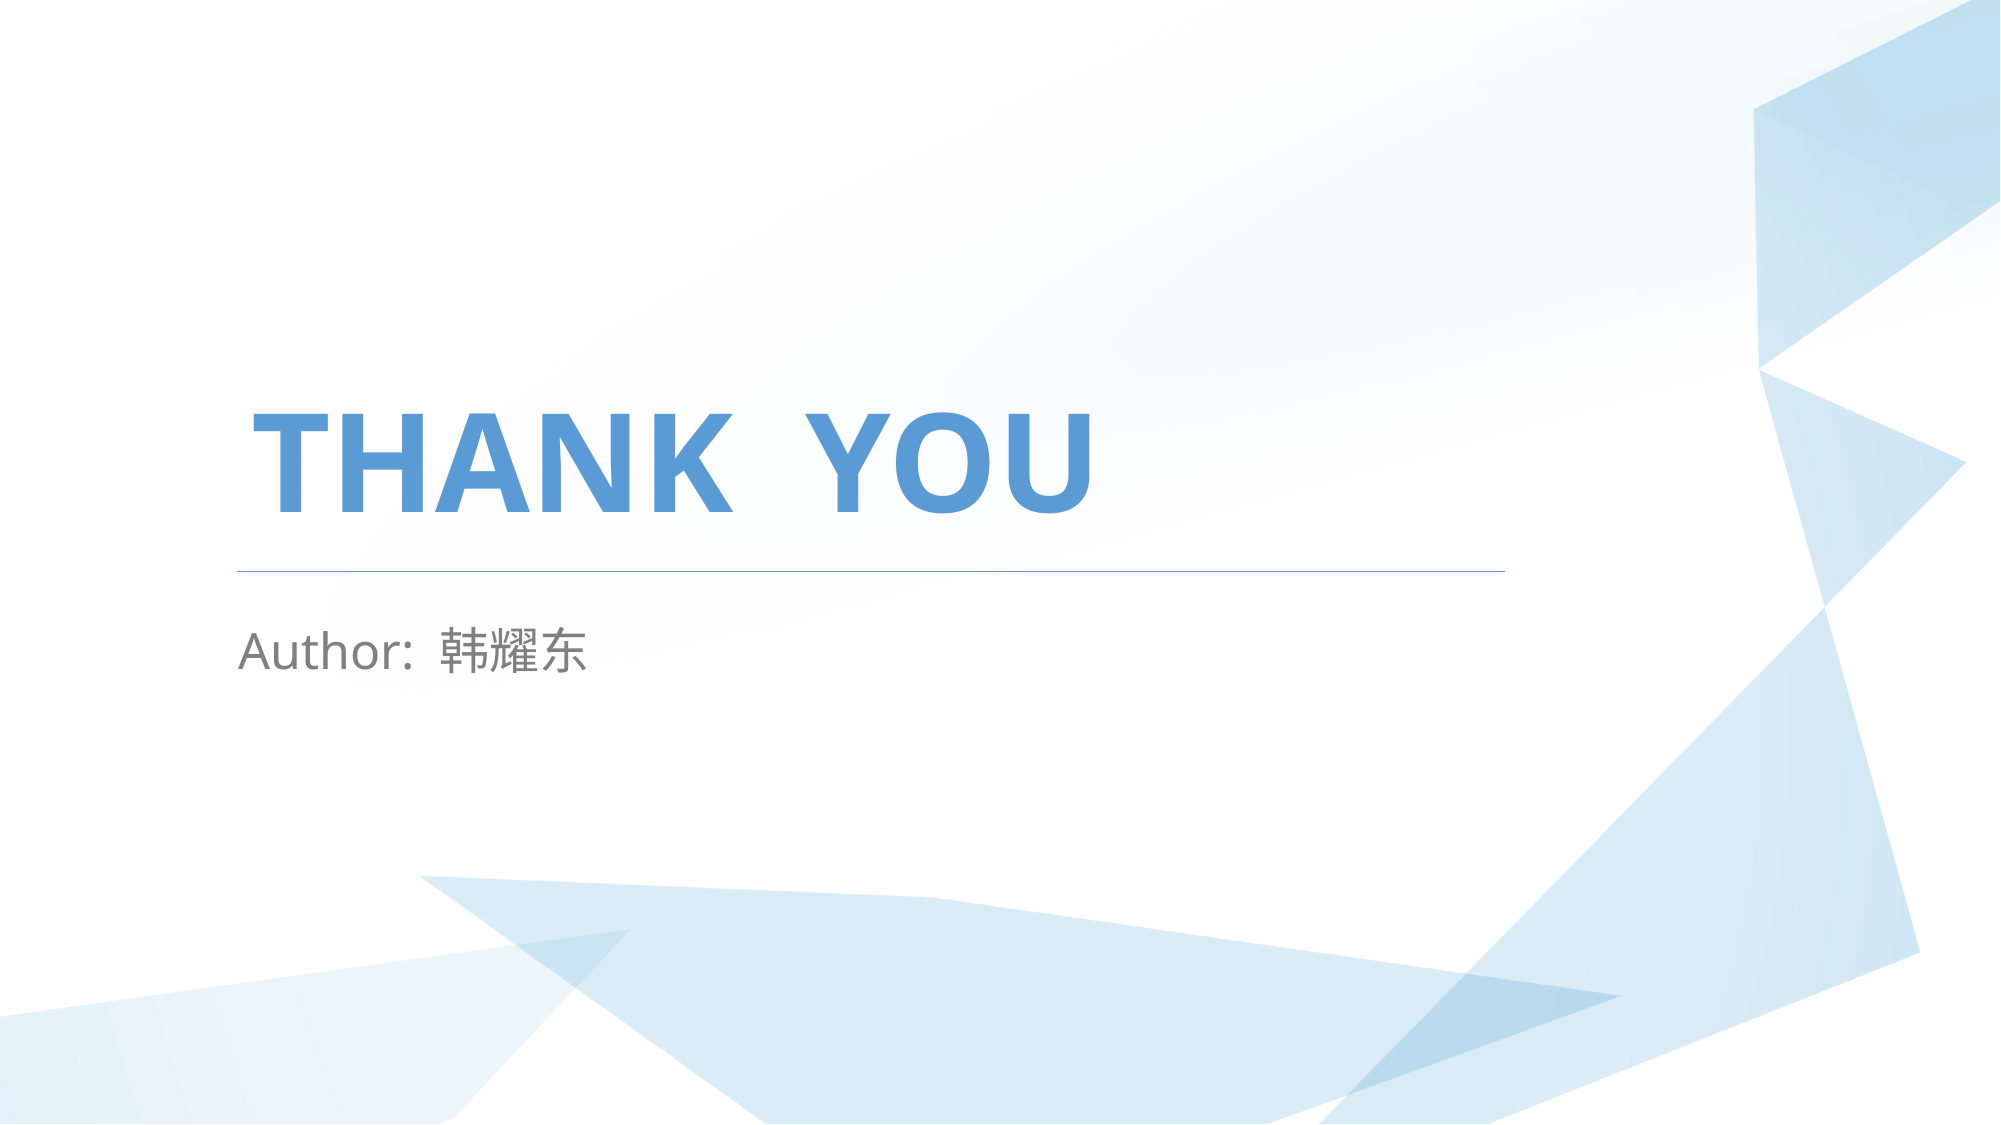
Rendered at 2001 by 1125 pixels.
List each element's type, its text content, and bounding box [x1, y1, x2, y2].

text_box Author: 韩耀东 [223, 612, 737, 688]
picture [0, 0, 2001, 1124]
text_box THANK YOU [236, 202, 1118, 548]
